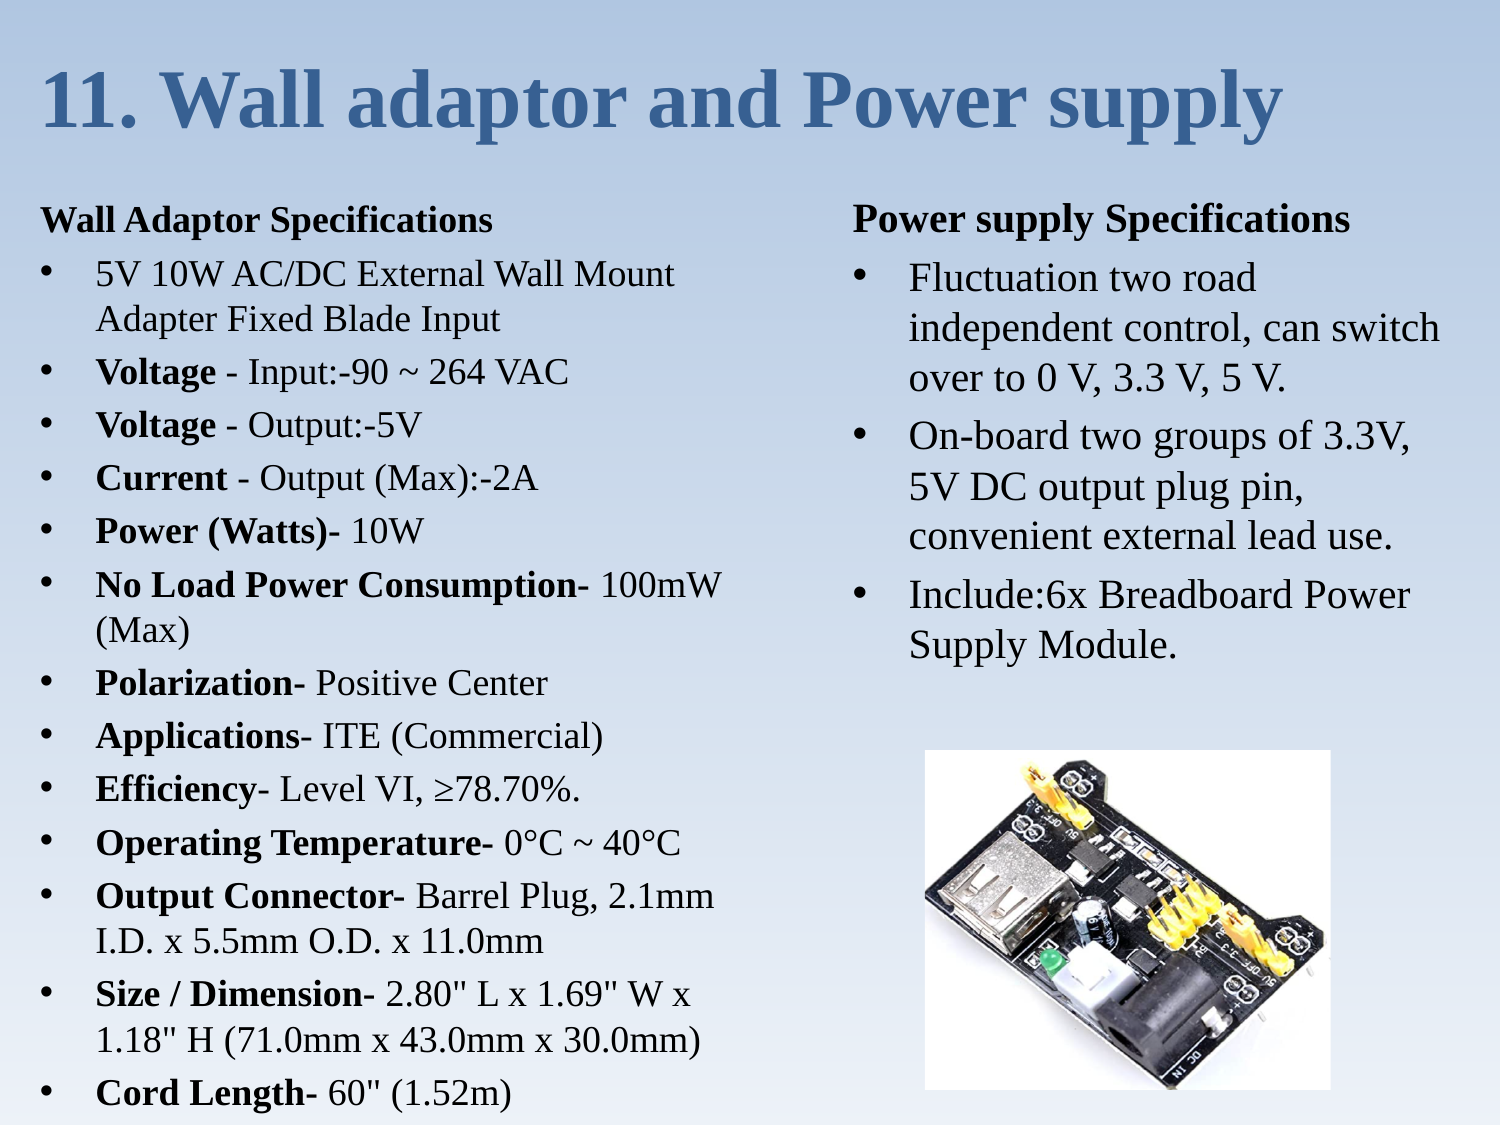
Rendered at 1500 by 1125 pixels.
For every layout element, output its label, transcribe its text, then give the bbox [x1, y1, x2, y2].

text_box Power supply Specifications Fluctuation two road independent control, can switch over to 0 V, 3.3 V, 5 V. On-board two groups of 3.3V, 5V DC output plug pin, convenient external lead use. Include:6x Breadboard Power Supply Module. [837, 183, 1475, 1001]
list Wall Adaptor Specifications 5V 10W AC/DC External Wall Mount Adapter Fixed Blade Input Voltage - Input:-90 ~ 264 VAC Voltage - Output:-5V Current - Output (Max):-2A Power (Watts)- 10W No Load Power Consumption- 100mW (Max) Polarization- Positive Center Applications- ITE (Commercial) Efficiency- Level VI, ≥78.70%. Operating Temperature- 0°C ~ 40°C Output Connector- Barrel Plug, 2.1mm I.D. x 5.5mm O.D. x 11.0mm Size / Dimension- 2.80" L x 1.69" W x 1.18" H (71.0mm x 43.0mm x 30.0mm) Cord Length- 60" (1.52m) [24, 187, 750, 1125]
title 11. Wall adaptor and Power supply [24, 0, 1422, 188]
picture [924, 749, 1331, 1090]
